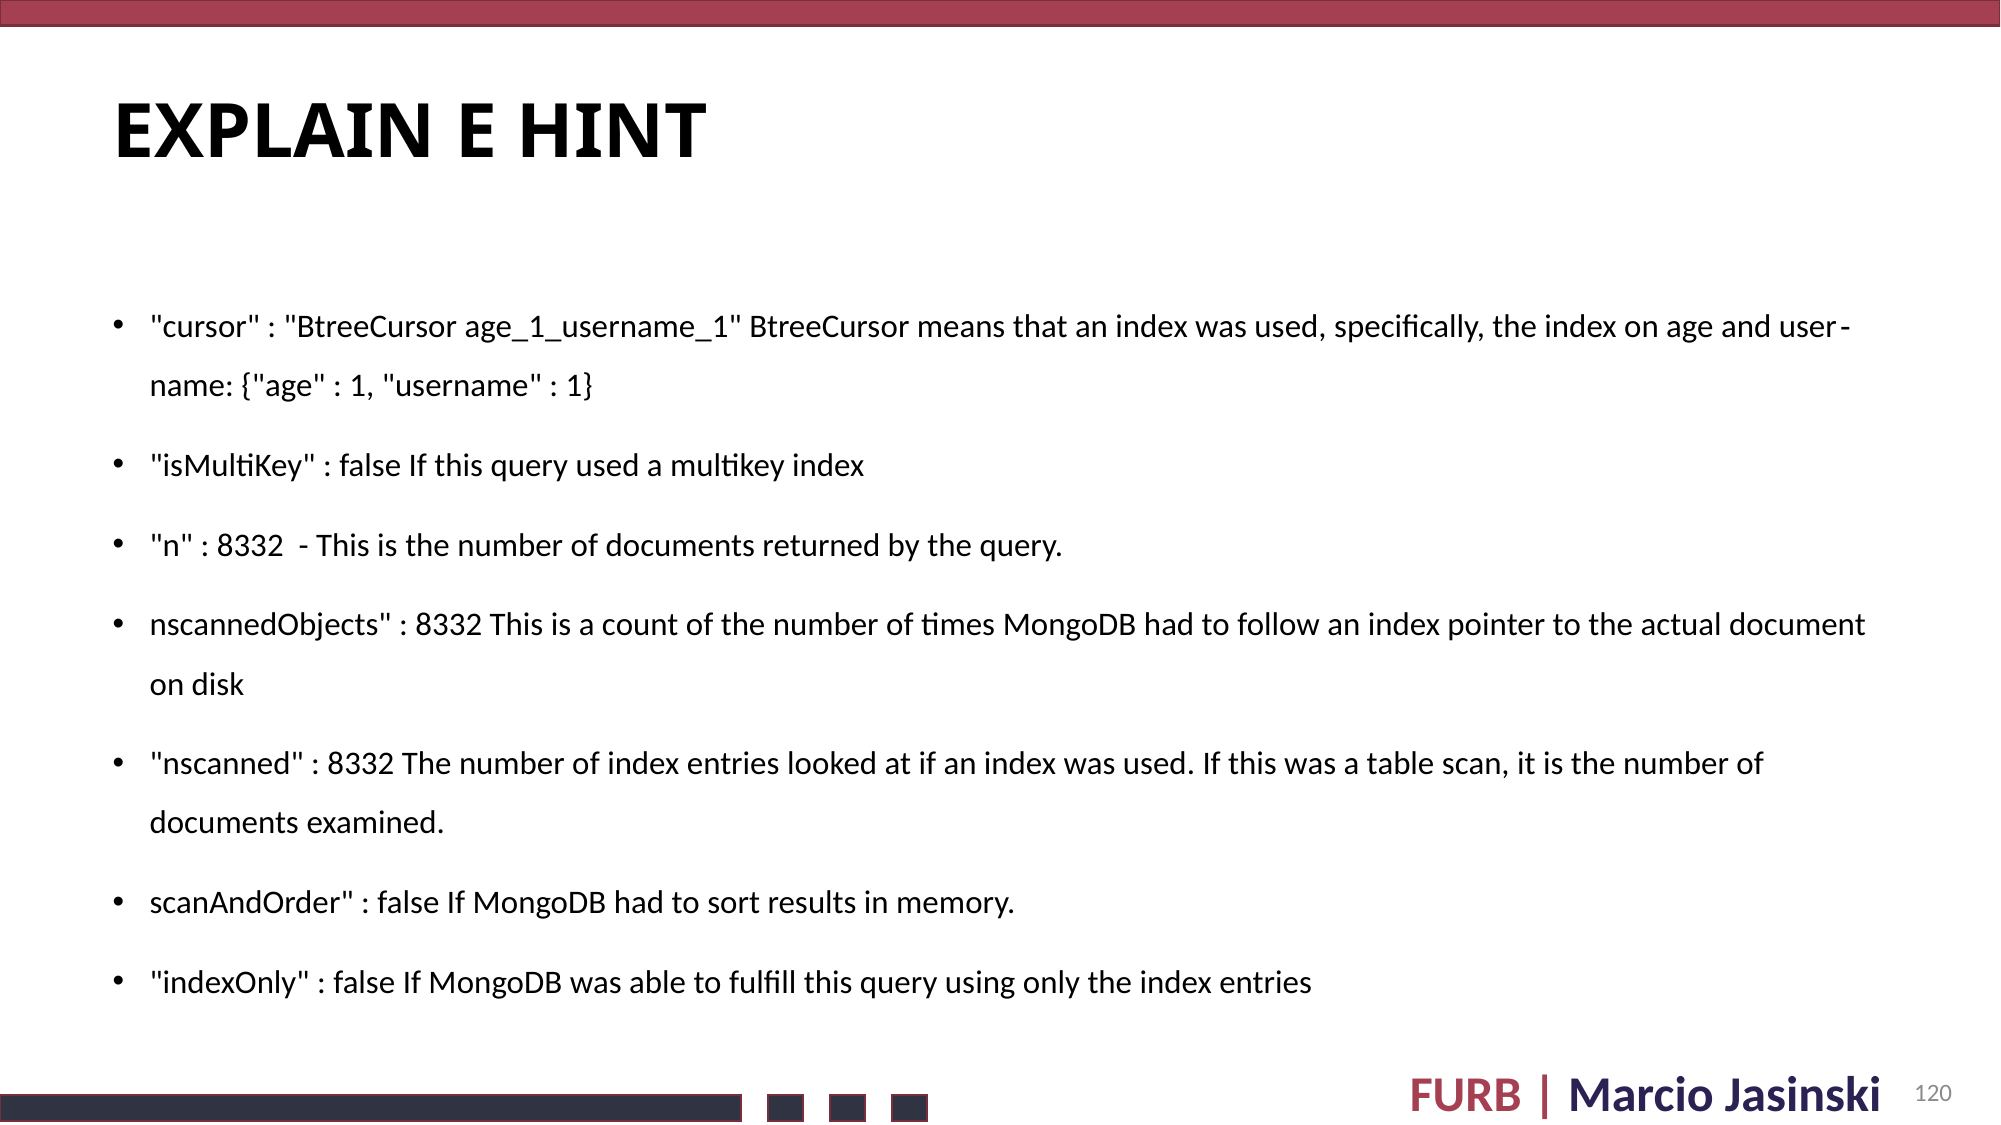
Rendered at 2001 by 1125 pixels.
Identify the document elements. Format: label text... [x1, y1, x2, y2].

list "cursor" : "BtreeCursor age_1_username_1" BtreeCursor means that an index was used, specifically, the index on age and user‐ name: {"age" : 1, "username" : 1} "isMultiKey" : false If this query used a multikey index "n" : 8332 - This is the number of documents returned by the query. nscannedObjects" : 8332 This is a count of the number of times MongoDB had to follow an index pointer to the actual document on disk "nscanned" : 8332 The number of index entries looked at if an index was used. If this was a table scan, it is the number of documents examined. scanAndOrder" : false If MongoDB had to sort results in memory. "indexOnly" : false If MongoDB was able to fulfill this query using only the index entries [97, 277, 1901, 1014]
title Explain e hint [97, 59, 1903, 196]
slide_number 120 [1894, 1061, 1968, 1121]
